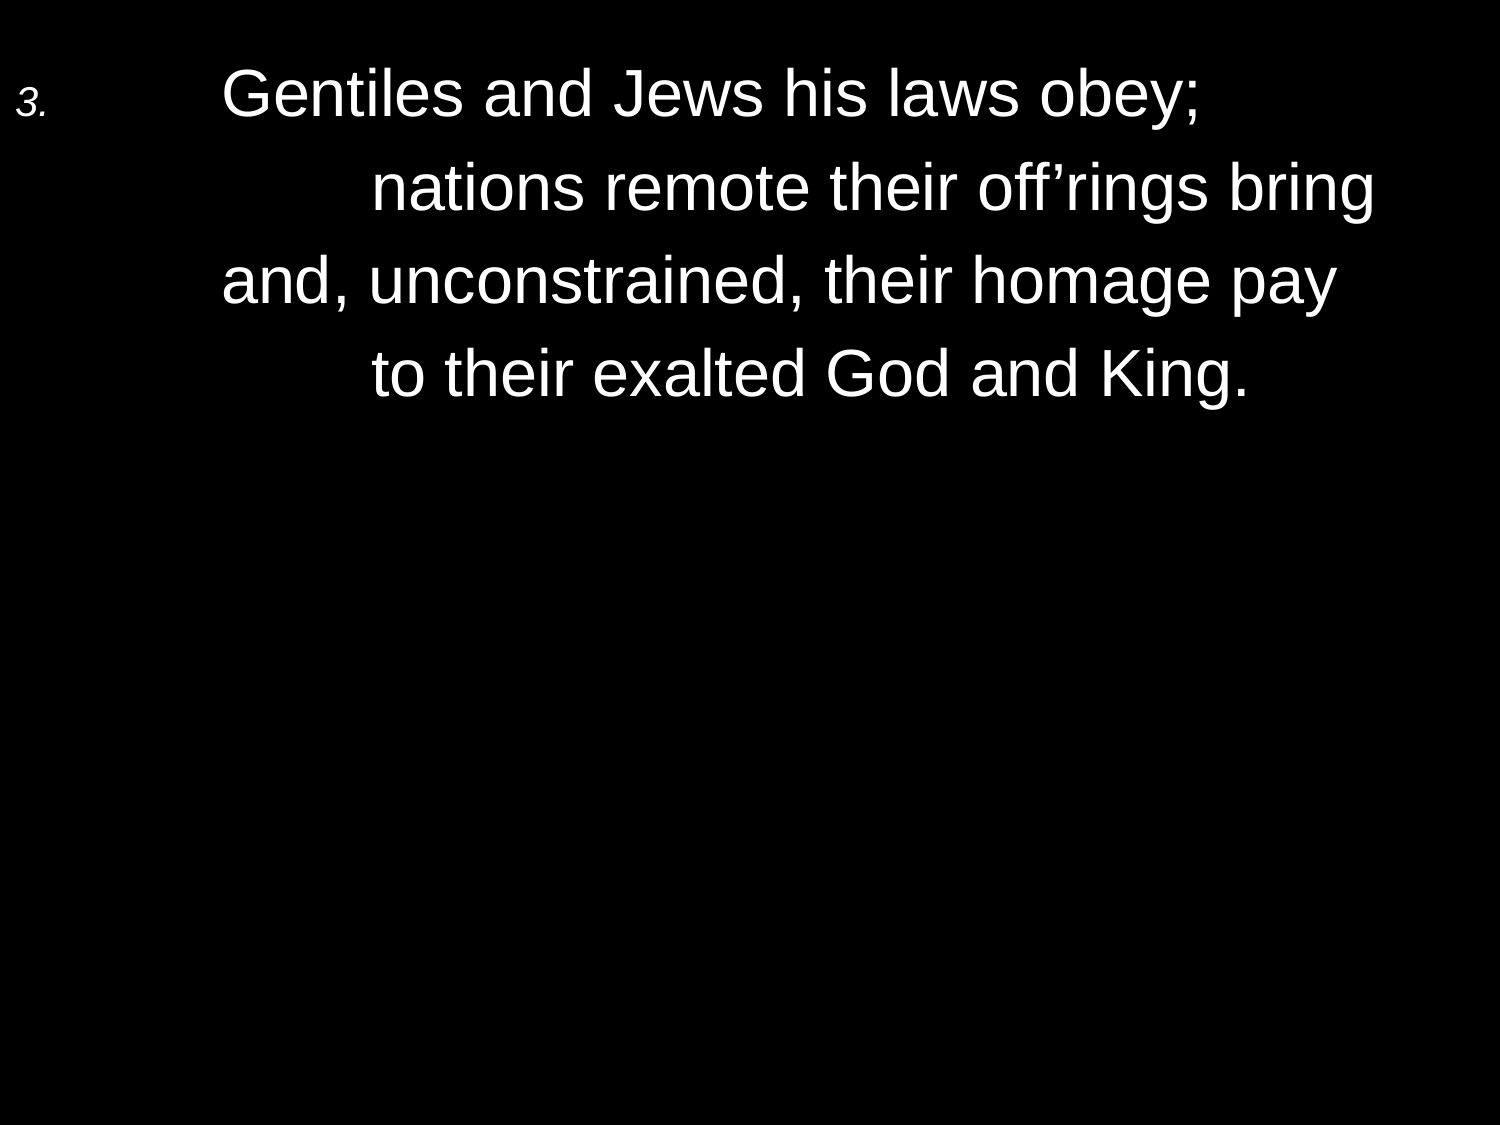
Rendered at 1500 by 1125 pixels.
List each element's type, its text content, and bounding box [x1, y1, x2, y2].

list 3. Gentiles and Jews his laws obey; nations remote their off’rings bring and, unconstrained, their homage pay to their exalted God and King. [0, 42, 1500, 1047]
